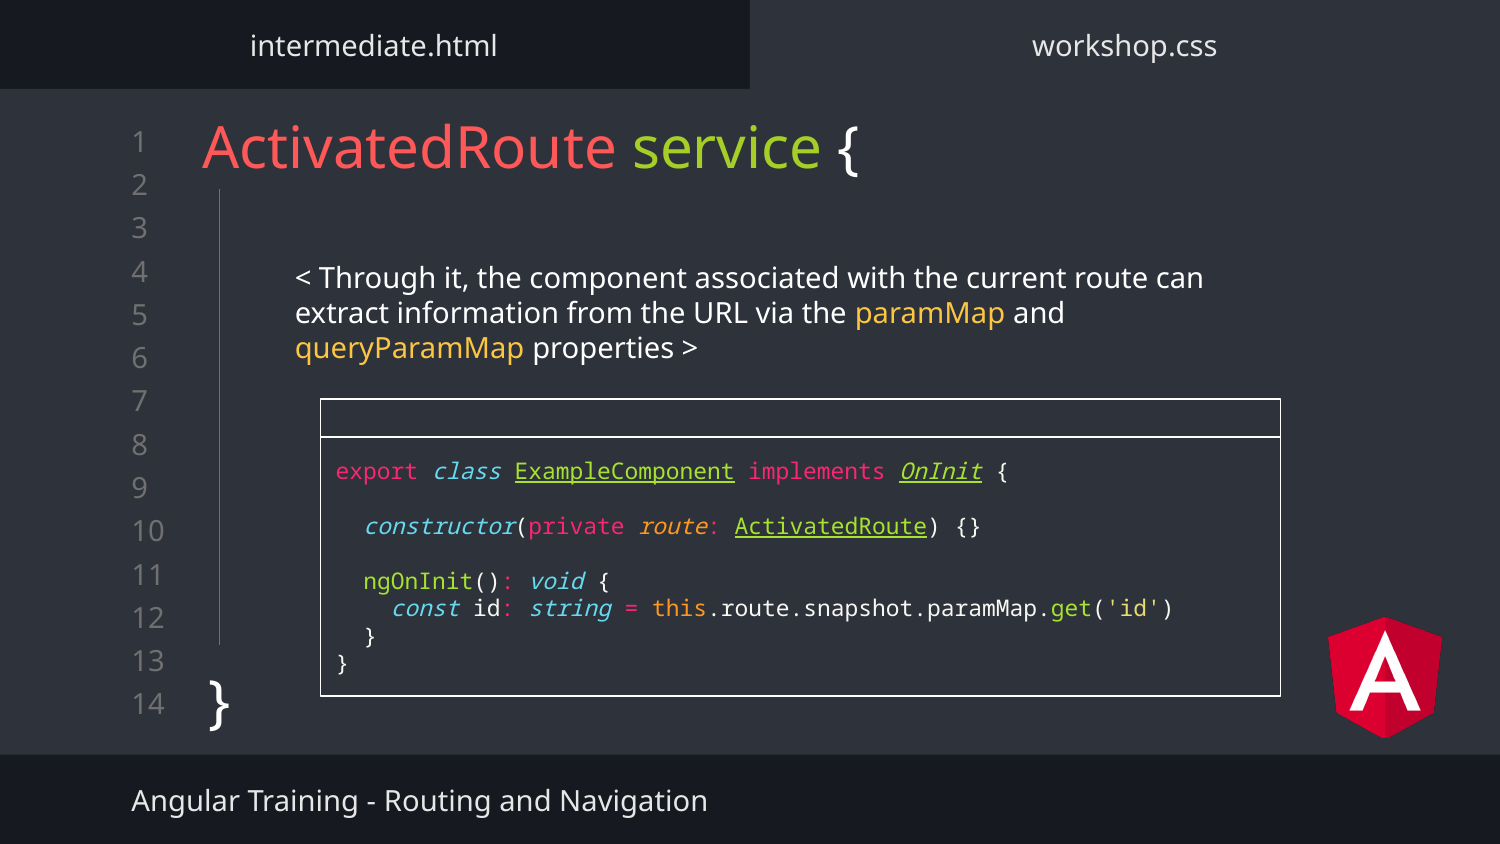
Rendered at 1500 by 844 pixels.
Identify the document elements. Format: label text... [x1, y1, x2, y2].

subtitle workshop.css [750, 15, 1500, 74]
subtitle intermediate.html [0, 15, 749, 74]
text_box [320, 398, 1281, 697]
picture [1308, 612, 1462, 738]
title ActivatedRoute service { [187, 95, 1384, 185]
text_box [177, 188, 262, 750]
subtitle Angular Training - Routing and Navigation [116, 770, 915, 829]
text_box < Through it, the component associated with the current route can extract information from the URL via the paramMap and queryParamMap properties > [267, 216, 1304, 407]
